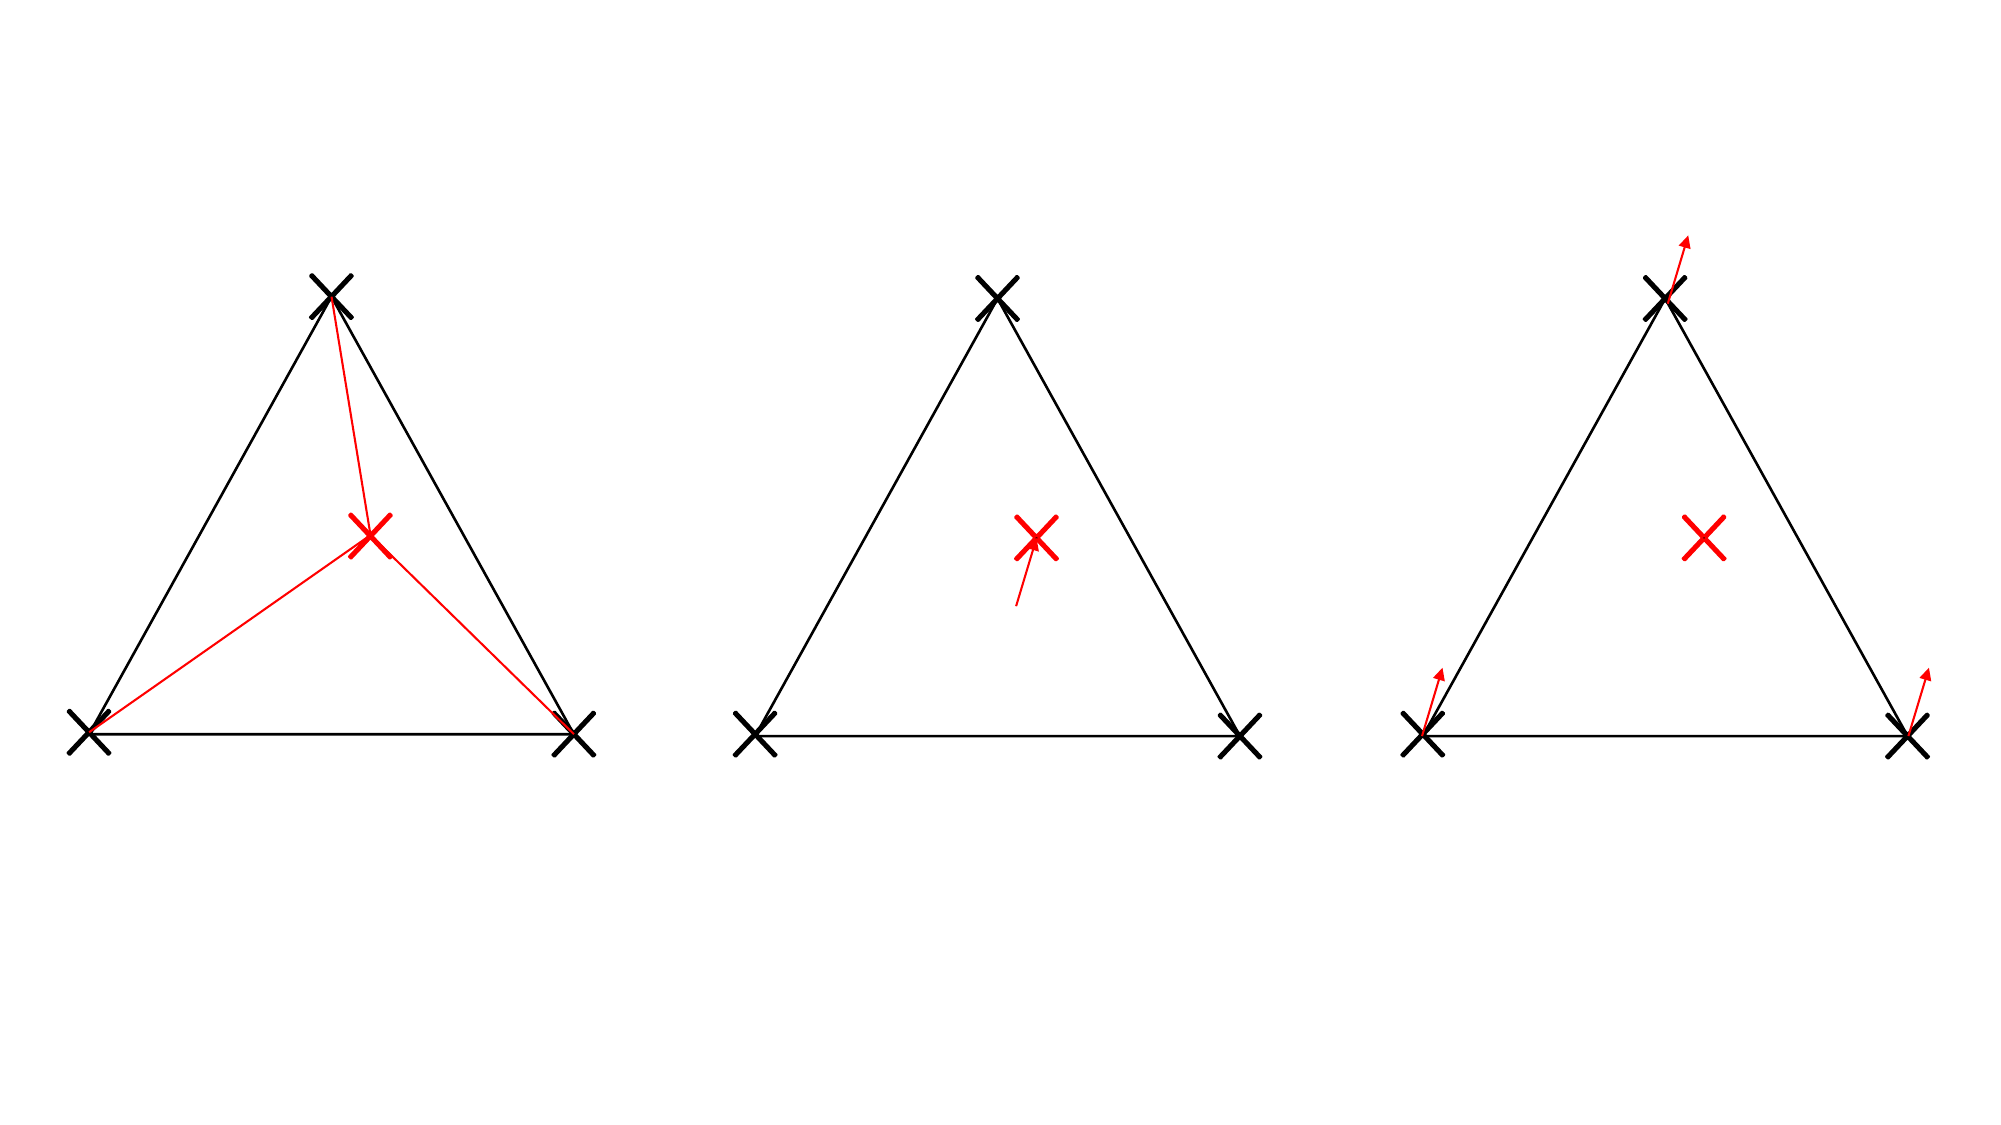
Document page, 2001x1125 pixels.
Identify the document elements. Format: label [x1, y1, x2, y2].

text_box [1383, 234, 1948, 778]
text_box [49, 254, 614, 777]
text_box [715, 256, 1280, 778]
